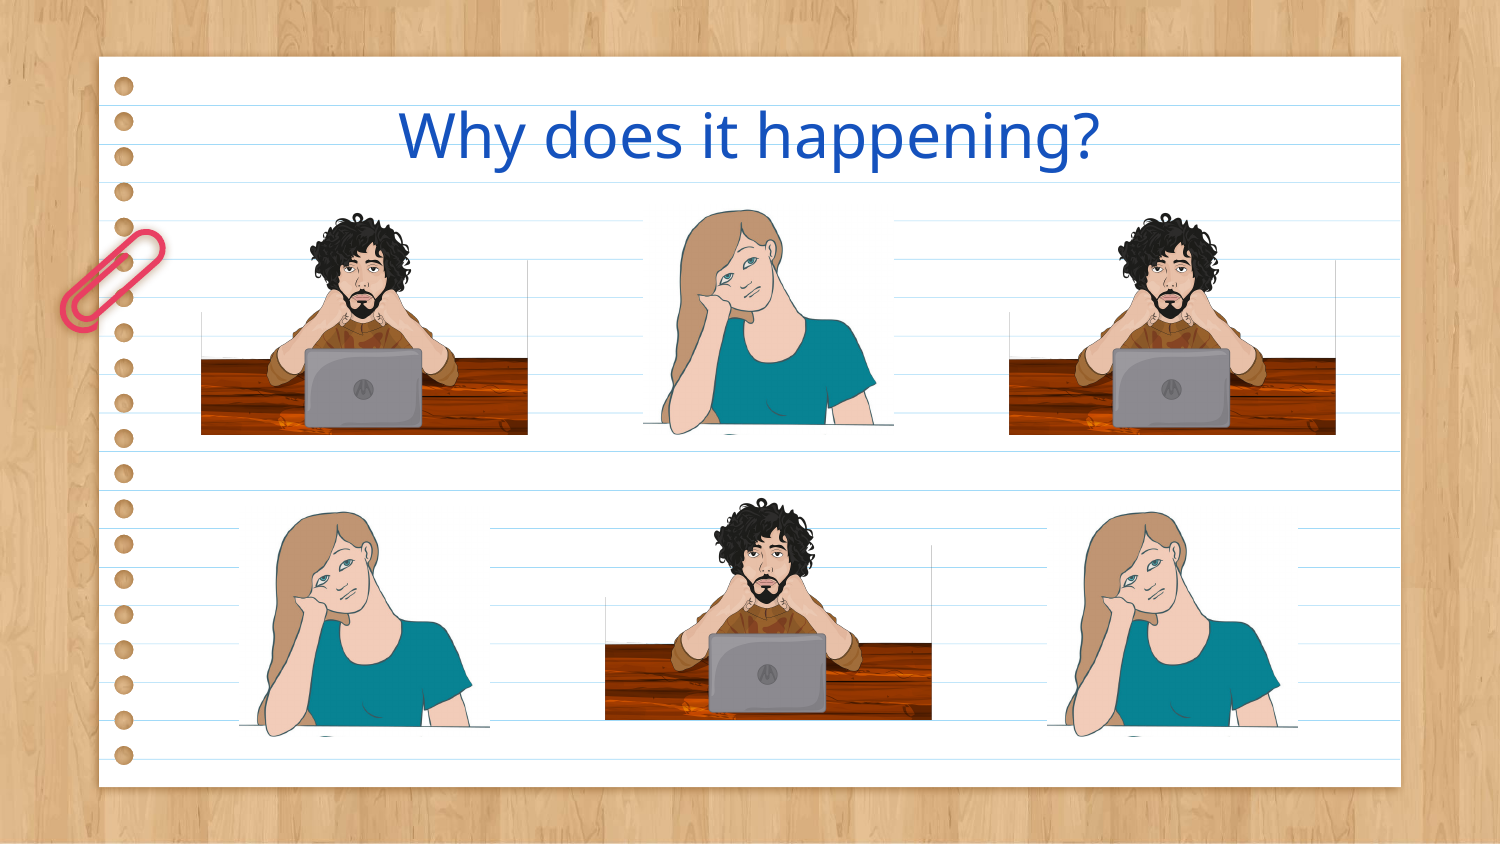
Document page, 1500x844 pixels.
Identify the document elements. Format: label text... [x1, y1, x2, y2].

title Why does it happening? [146, 81, 1354, 186]
picture [0, 0, 1500, 844]
text_box [59, 229, 166, 334]
